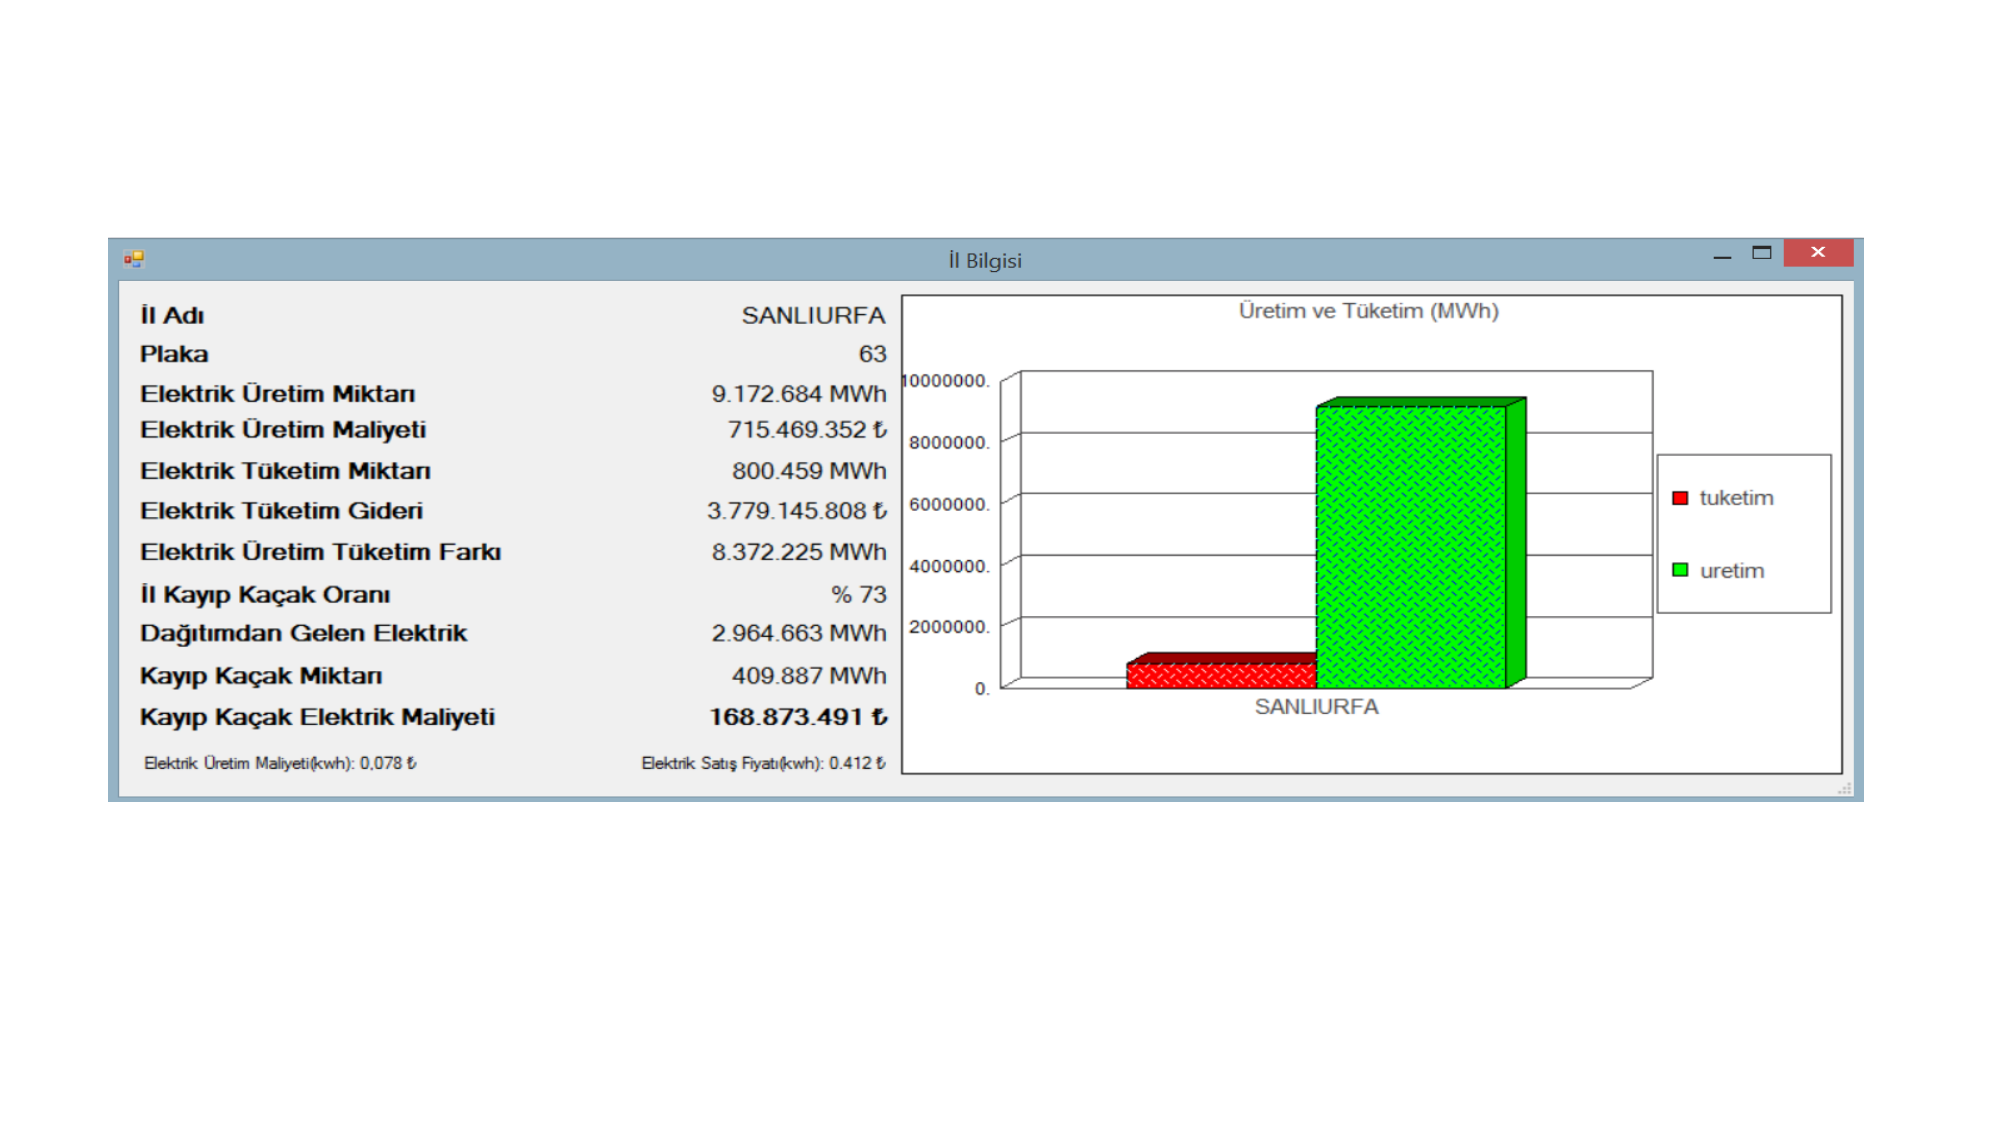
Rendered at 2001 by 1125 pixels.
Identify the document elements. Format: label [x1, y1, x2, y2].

picture [108, 237, 1864, 802]
